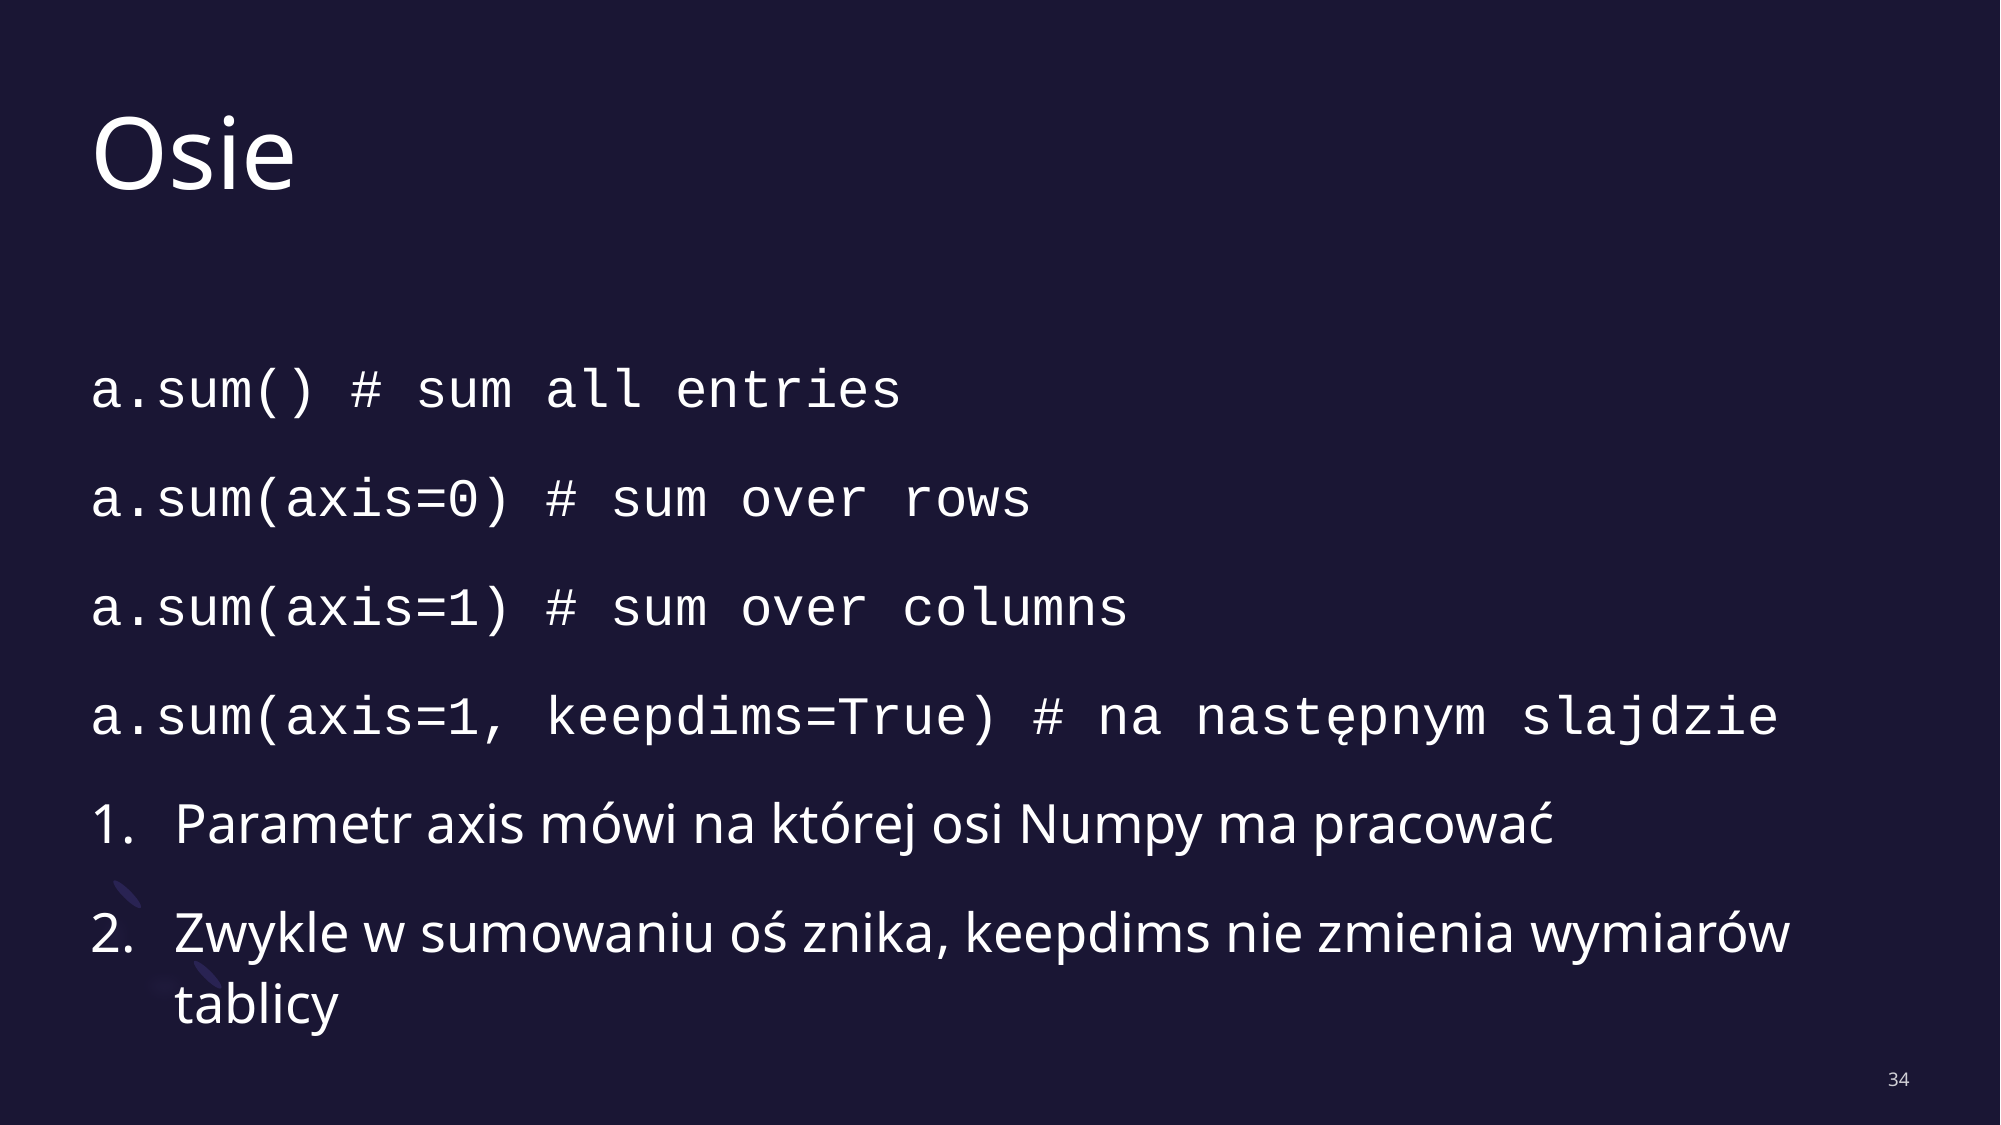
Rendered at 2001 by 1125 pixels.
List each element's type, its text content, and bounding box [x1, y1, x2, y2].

title Osie [90, 90, 1910, 309]
slide_number 34 [1632, 1067, 1910, 1093]
list a.sum() # sum all entries a.sum(axis=0) # sum over rows a.sum(axis=1) # sum over columns a.sum(axis=1, keepdims=True) # na następnym slajdzie Parametr axis mówi na której osi Numpy ma pracować Zwykle w sumowaniu oś znika, keepdims nie zmienia wymiarów tablicy [90, 346, 1910, 1000]
